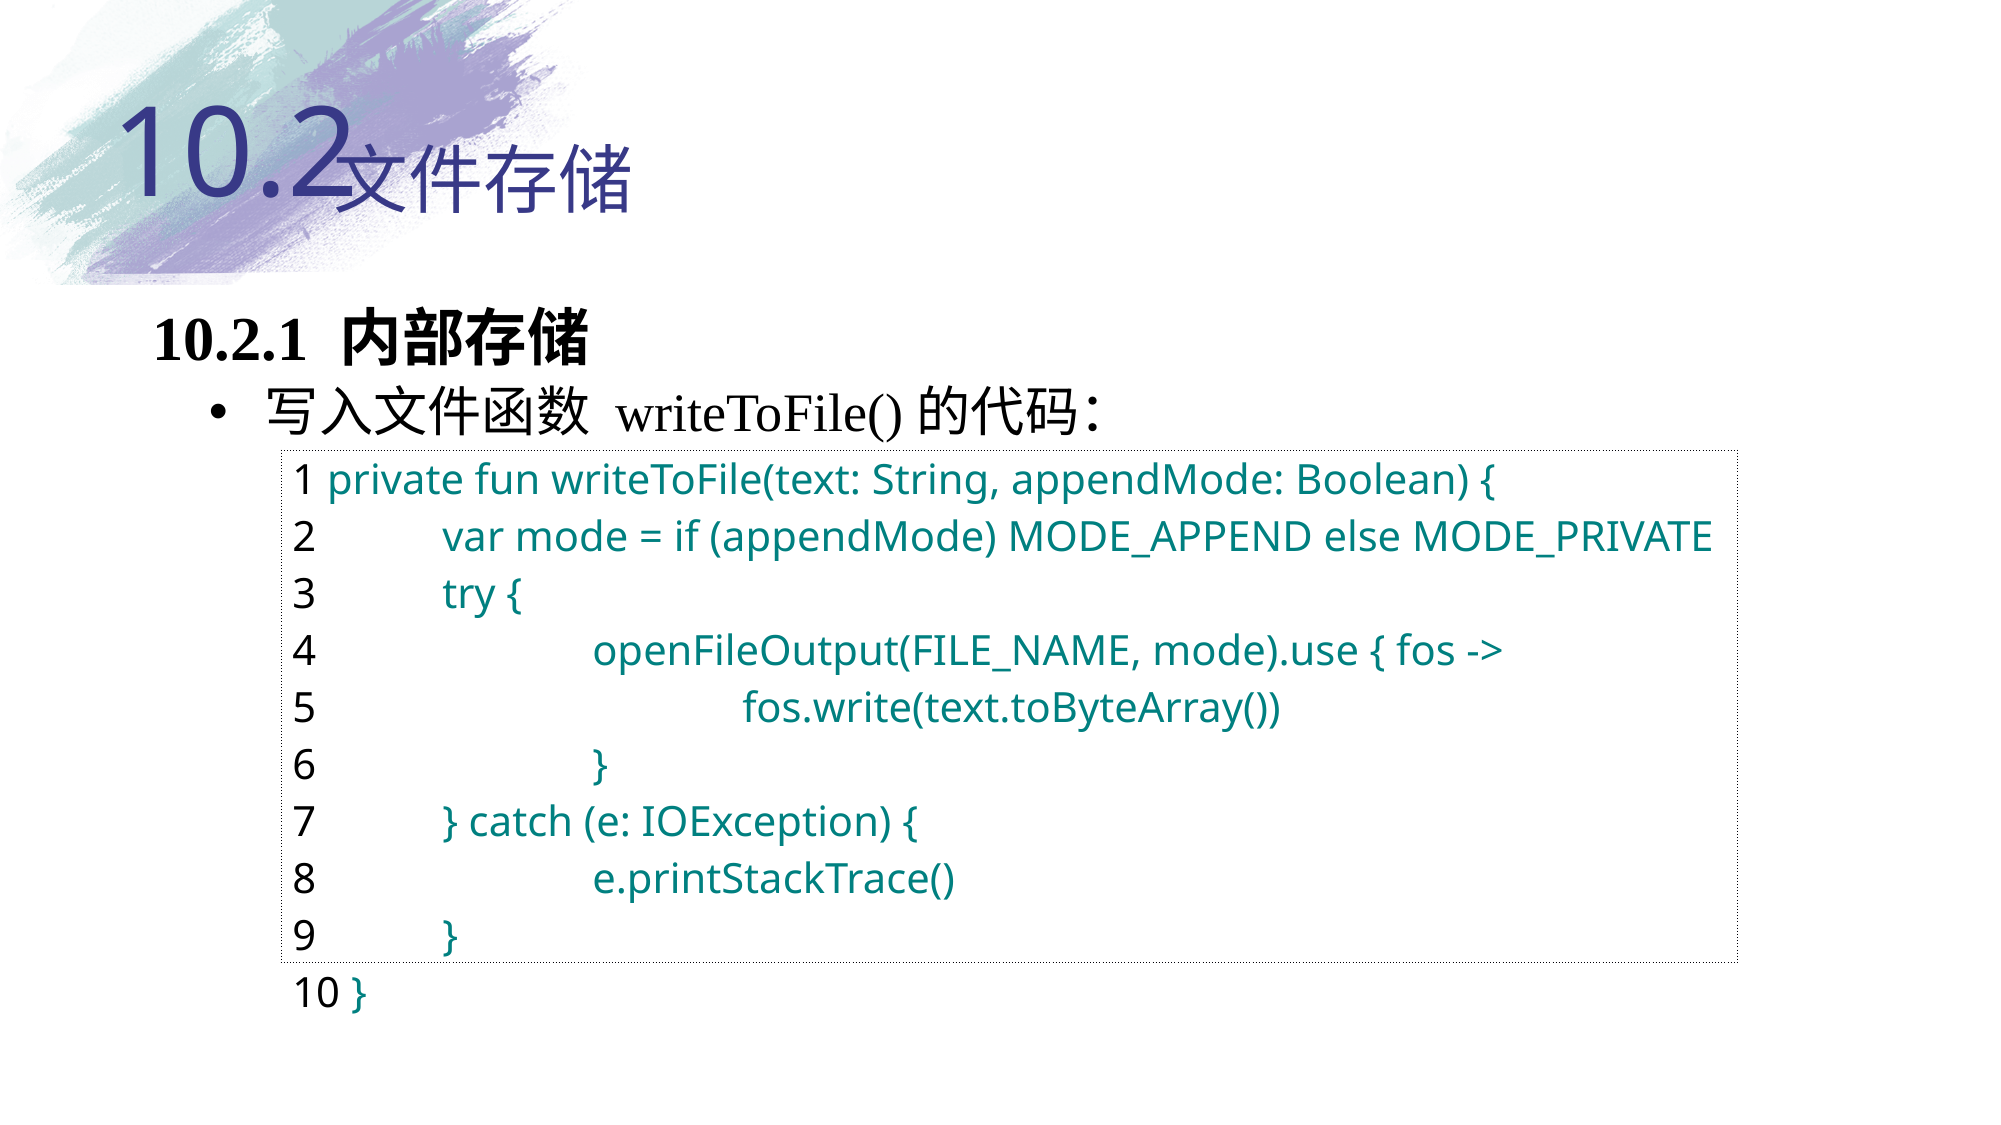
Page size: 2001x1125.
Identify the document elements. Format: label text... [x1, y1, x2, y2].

picture [0, 0, 649, 285]
title 文件存储 [318, 74, 2000, 293]
table_header 1 private fun writeToFile(text: String, appendMode: Boolean) { 2 var mode = if (appendMode) MODE_APPEND else MODE_PRIVATE 3 try { 4 openFileOutput(FILE_NAME, mode).use { fos -> 5 fos.write(text.toByteArray()) 6 } 7 } catch (e: IOException) { 8 e.printStackTrace() 9 } 10 } [281, 450, 1738, 962]
text_box 10.2 [96, 64, 475, 230]
list 10.2.1 内部存储 写入文件函数 writeToFile()的代码： [137, 299, 1863, 1014]
